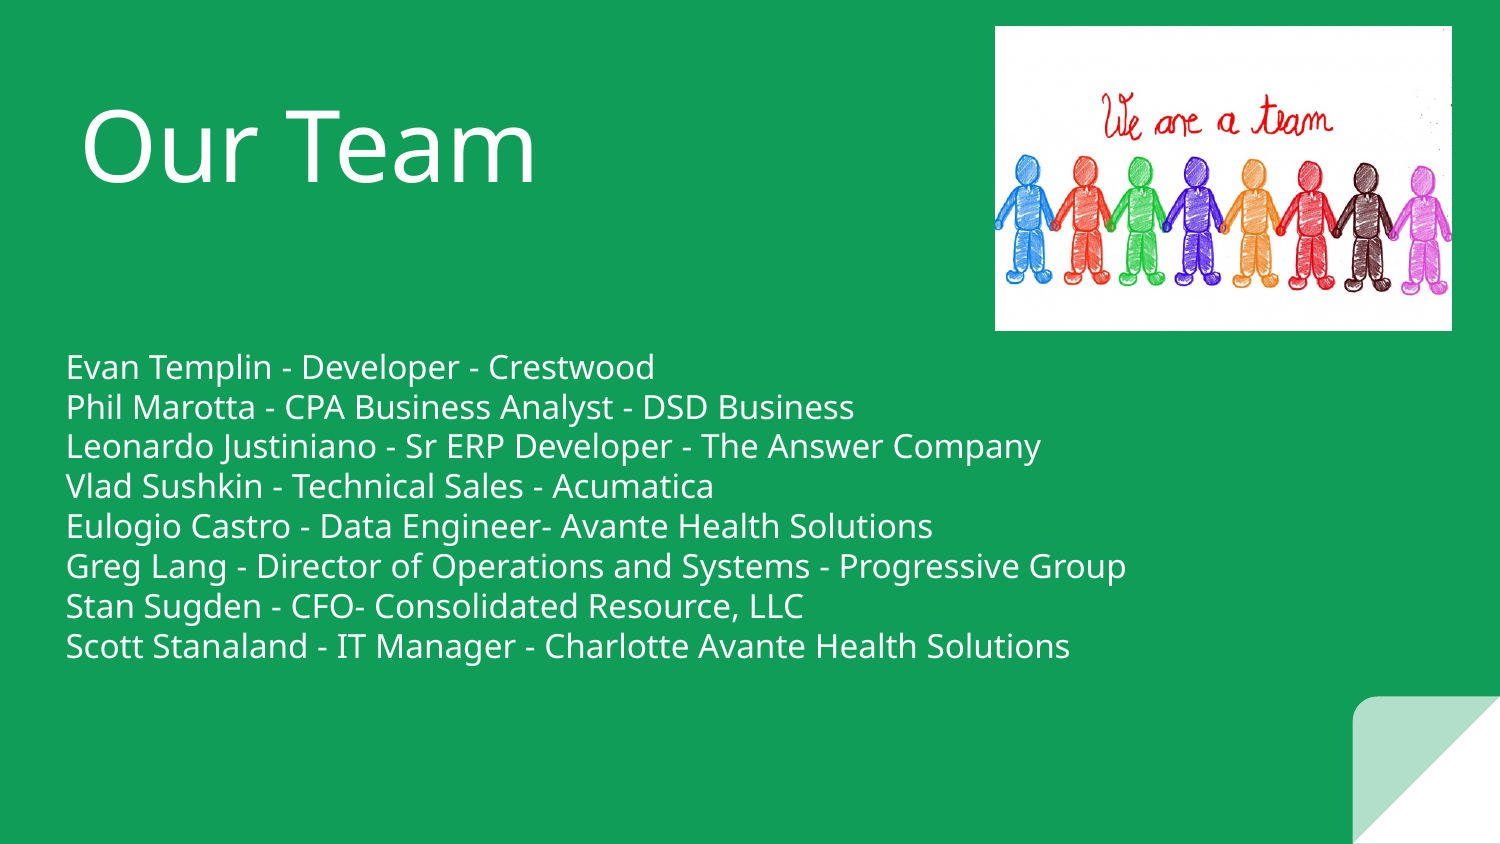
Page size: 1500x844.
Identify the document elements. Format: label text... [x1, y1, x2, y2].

picture [994, 26, 1453, 332]
title Our Team [64, 64, 989, 218]
subtitle Evan Templin - Developer - Crestwood Phil Marotta - CPA Business Analyst - DSD Business Leonardo Justiniano - Sr ERP Developer - The Answer Company Vlad Sushkin - Technical Sales - Acumatica Eulogio Castro - Data Engineer- Avante Health Solutions Greg Lang - Director of Operations and Systems - Progressive Group Stan Sugden - CFO- Consolidated Resource, LLC Scott Stanaland - IT Manager - Charlotte Avante Health Solutions [50, 330, 1400, 676]
